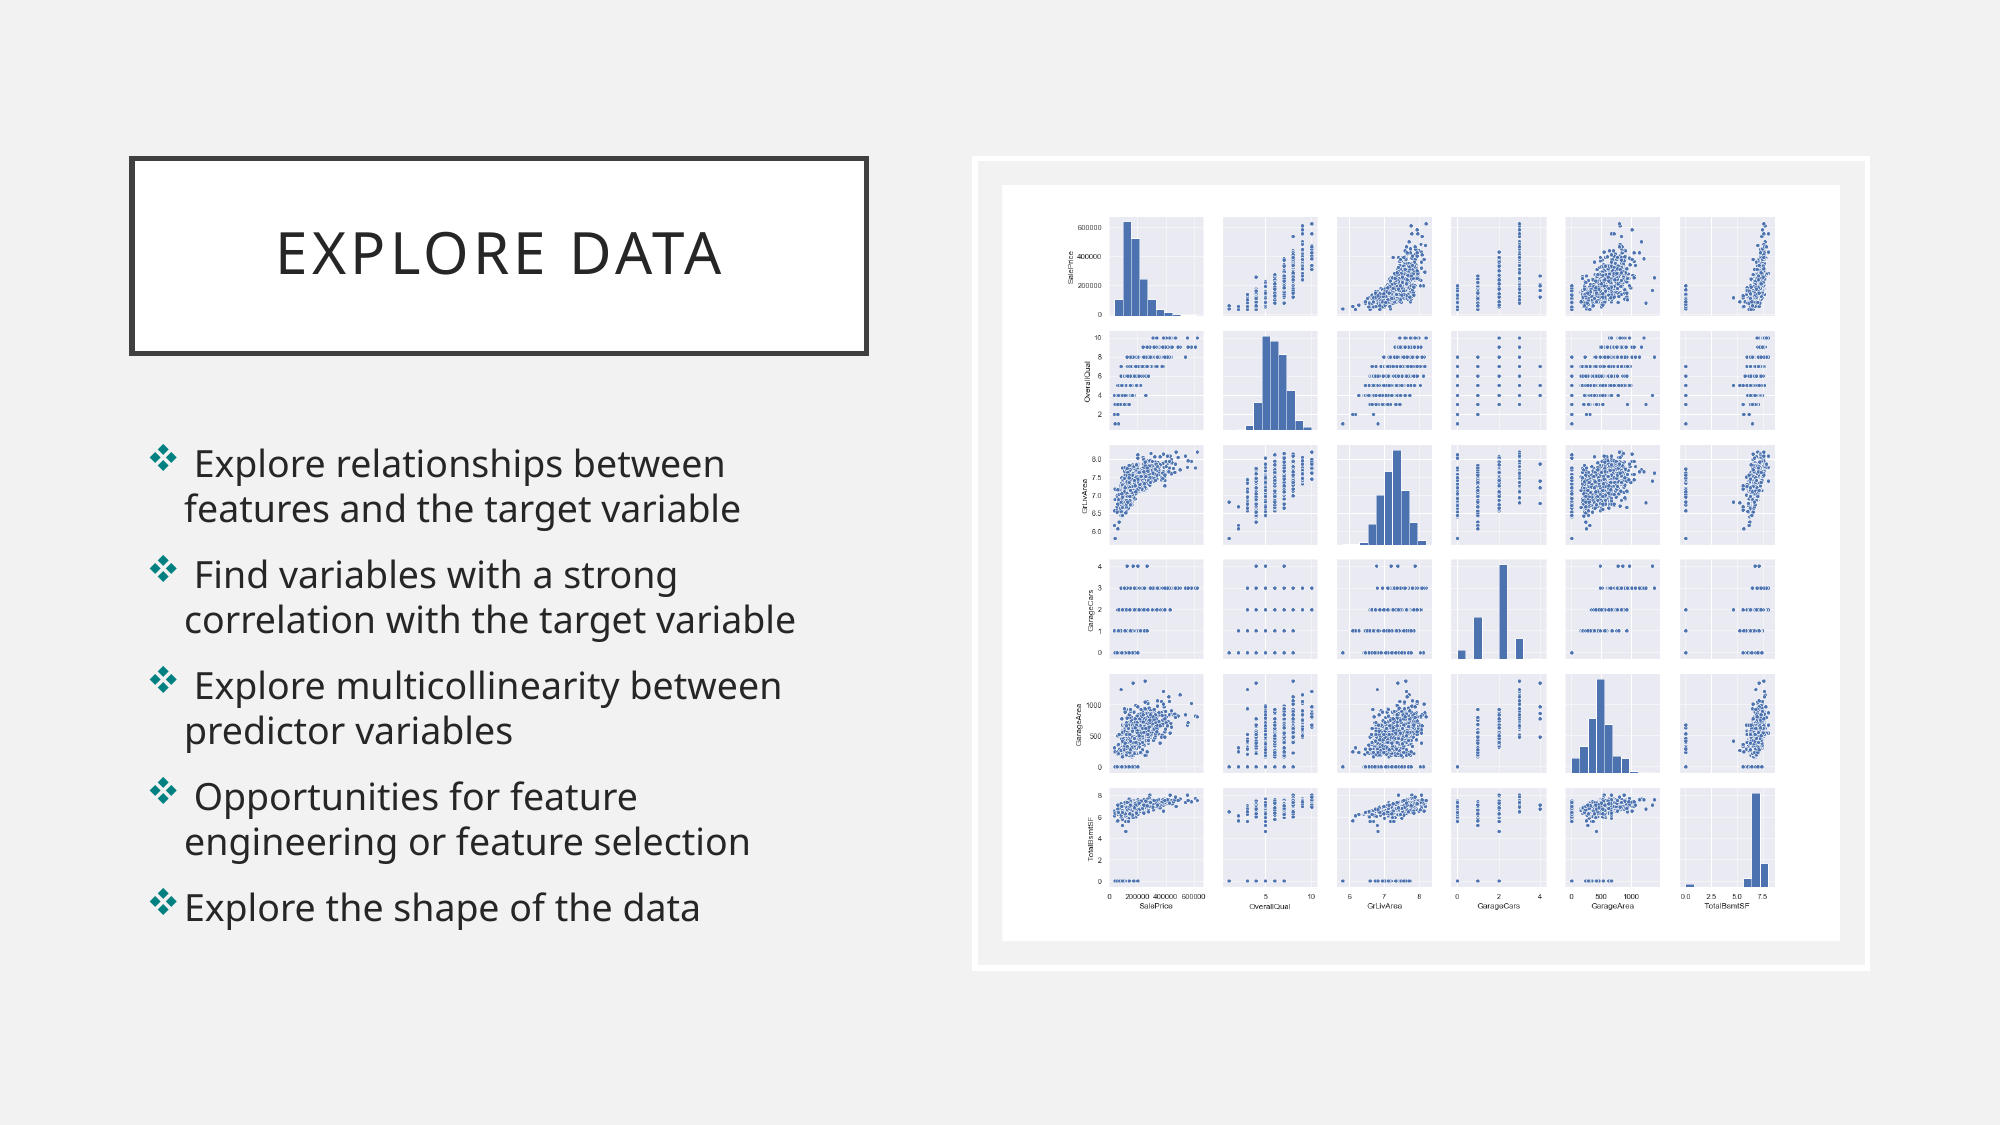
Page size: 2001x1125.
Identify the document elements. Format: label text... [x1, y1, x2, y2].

text_box [974, 157, 1868, 969]
title Explore data [129, 156, 869, 356]
text_box [1001, 184, 1841, 942]
picture [1063, 212, 1779, 915]
list Explore relationships between features and the target variable Find variables with a strong correlation with the target variable Explore multicollinearity between predictor variables Opportunities for feature engineering or feature selection Explore the shape of the data [131, 432, 869, 968]
